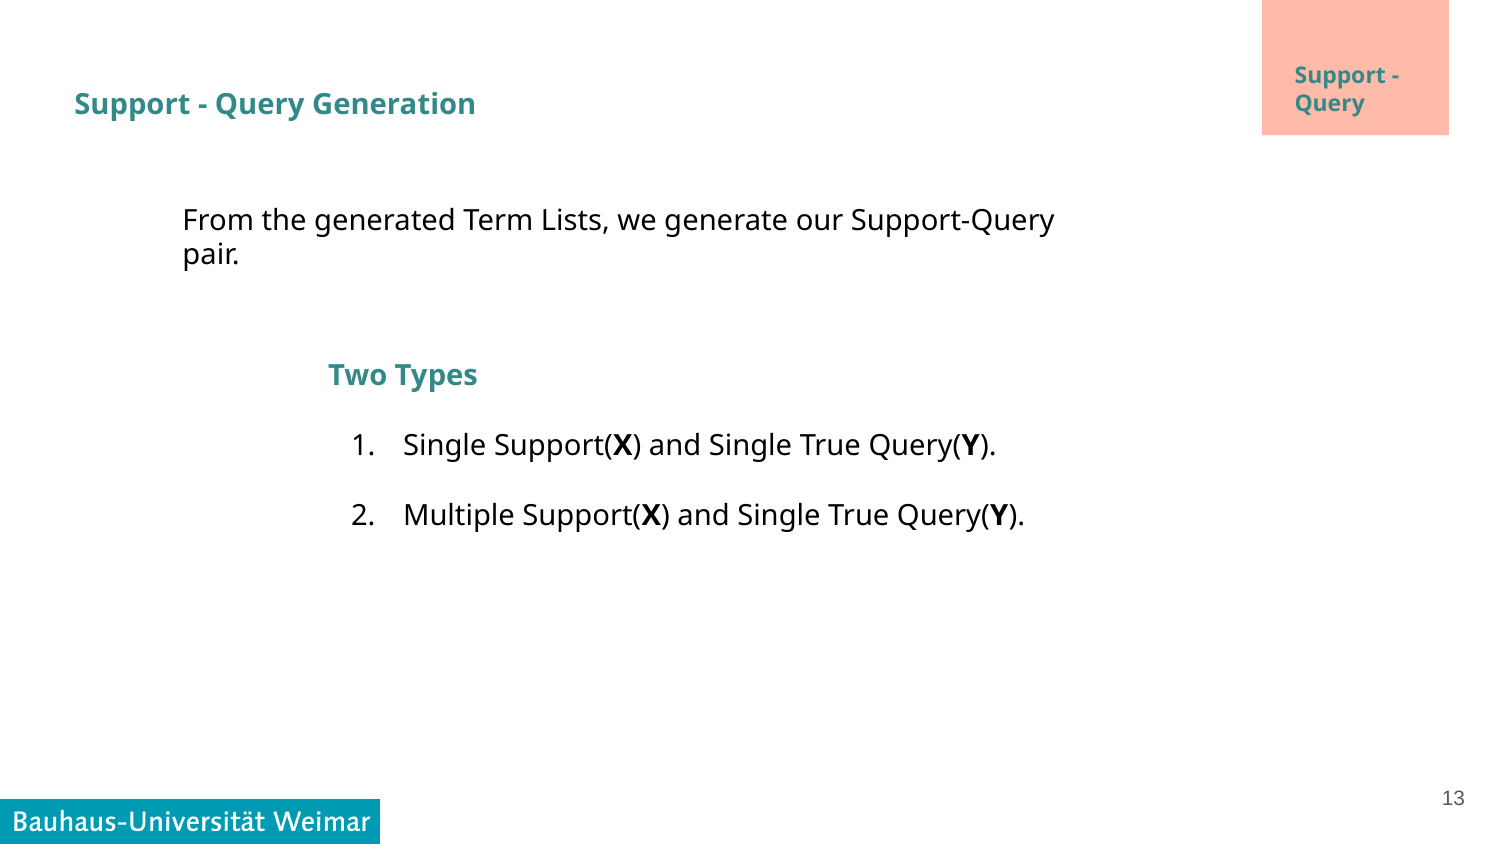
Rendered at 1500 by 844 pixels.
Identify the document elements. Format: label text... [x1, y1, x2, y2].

picture [0, 799, 380, 844]
text_box Two Types Single Support(X) and Single True Query(Y). Multiple Support(X) and Single True Query(Y). [313, 341, 1143, 503]
text_box Support - Query [1279, 46, 1439, 133]
slide_number ‹#› [1389, 764, 1480, 830]
text_box From the generated Term Lists, we generate our Support-Query pair. [167, 185, 1101, 309]
text_box Support - Query Generation [59, 70, 1162, 206]
